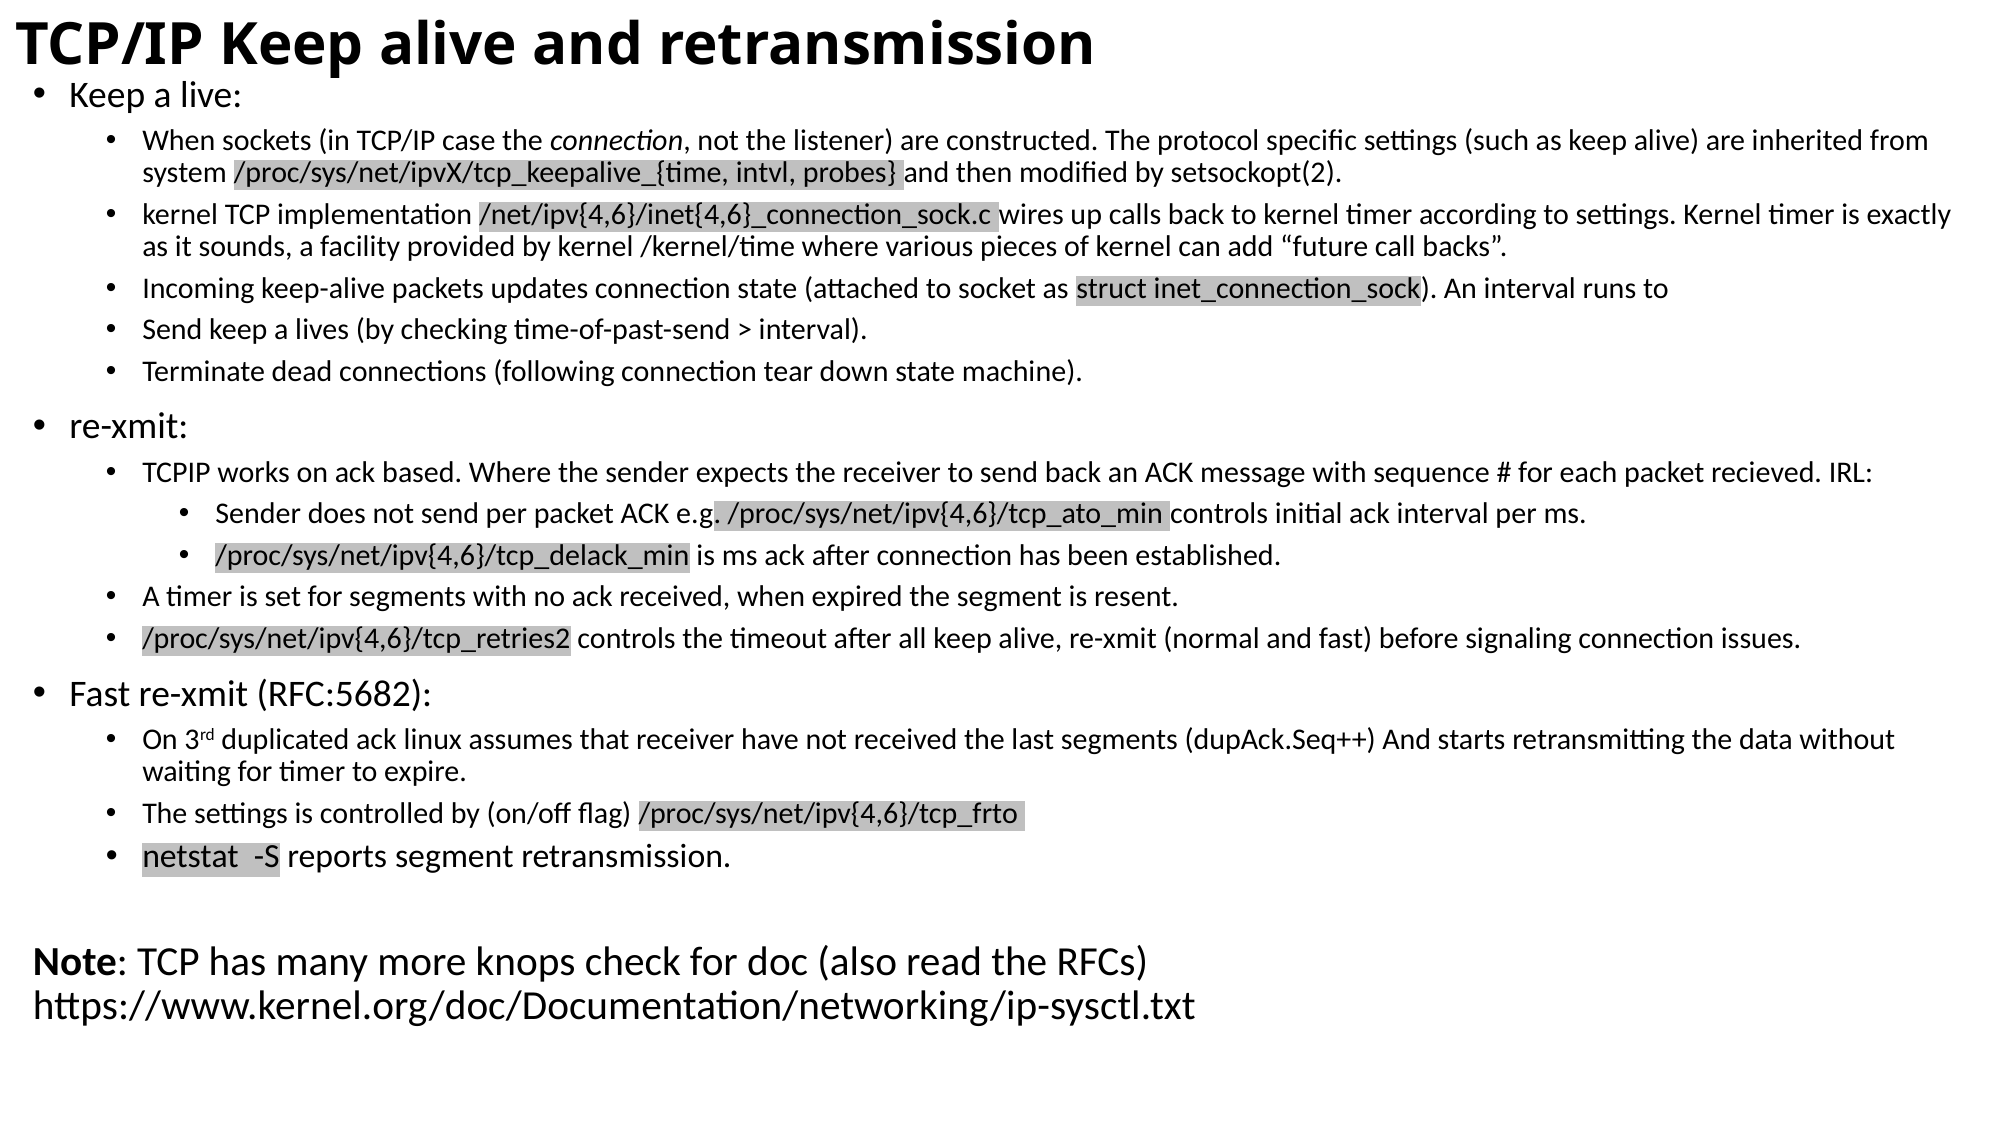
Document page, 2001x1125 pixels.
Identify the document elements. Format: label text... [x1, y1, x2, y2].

title TCP/IP Keep alive and retransmission [0, 20, 1725, 72]
list Keep a live: When sockets (in TCP/IP case the connection, not the listener) are constructed. The protocol specific settings (such as keep alive) are inherited from system /proc/sys/net/ipvX/tcp_keepalive_{time, intvl, probes} and then modified by setsockopt(2). kernel TCP implementation /net/ipv{4,6}/inet{4,6}_connection_sock.c wires up calls back to kernel timer according to settings. Kernel timer is exactly as it sounds, a facility provided by kernel /kernel/time where various pieces of kernel can add “future call backs”. Incoming keep-alive packets updates connection state (attached to socket as struct inet_connection_sock). An interval runs to Send keep a lives (by checking time-of-past-send > interval). Terminate dead connections (following connection tear down state machine). re-xmit: TCPIP works on ack based. Where the sender expects the receiver to send back an ACK message with sequence # for each packet recieved. IRL: Sender does not send per packet ACK e.g. /proc/sys/net/ipv{4,6}/tcp_ato_min controls initial ack interval per ms. /proc/sys/net/ipv{4,6}/tcp_delack_min is ms ack after connection has been established. A timer is set for segments with no ack received, when expired the segment is resent. /proc/sys/net/ipv{4,6}/tcp_retries2 controls the timeout after all keep alive, re-xmit (normal and fast) before signaling connection issues. Fast re-xmit (RFC:5682): On 3rd duplicated ack linux assumes that receiver have not received the last segments (dupAck.Seq++) And starts retransmitting the data without waiting for timer to expire. The settings is controlled by (on/off flag) /proc/sys/net/ipv{4,6}/tcp_frto netstat -S reports segment retransmission. Note: TCP has many more knops check for doc (also read the RFCs) https://www.kernel.org/doc/Documentation/networking/ip-sysctl.txt [17, 67, 1972, 1043]
